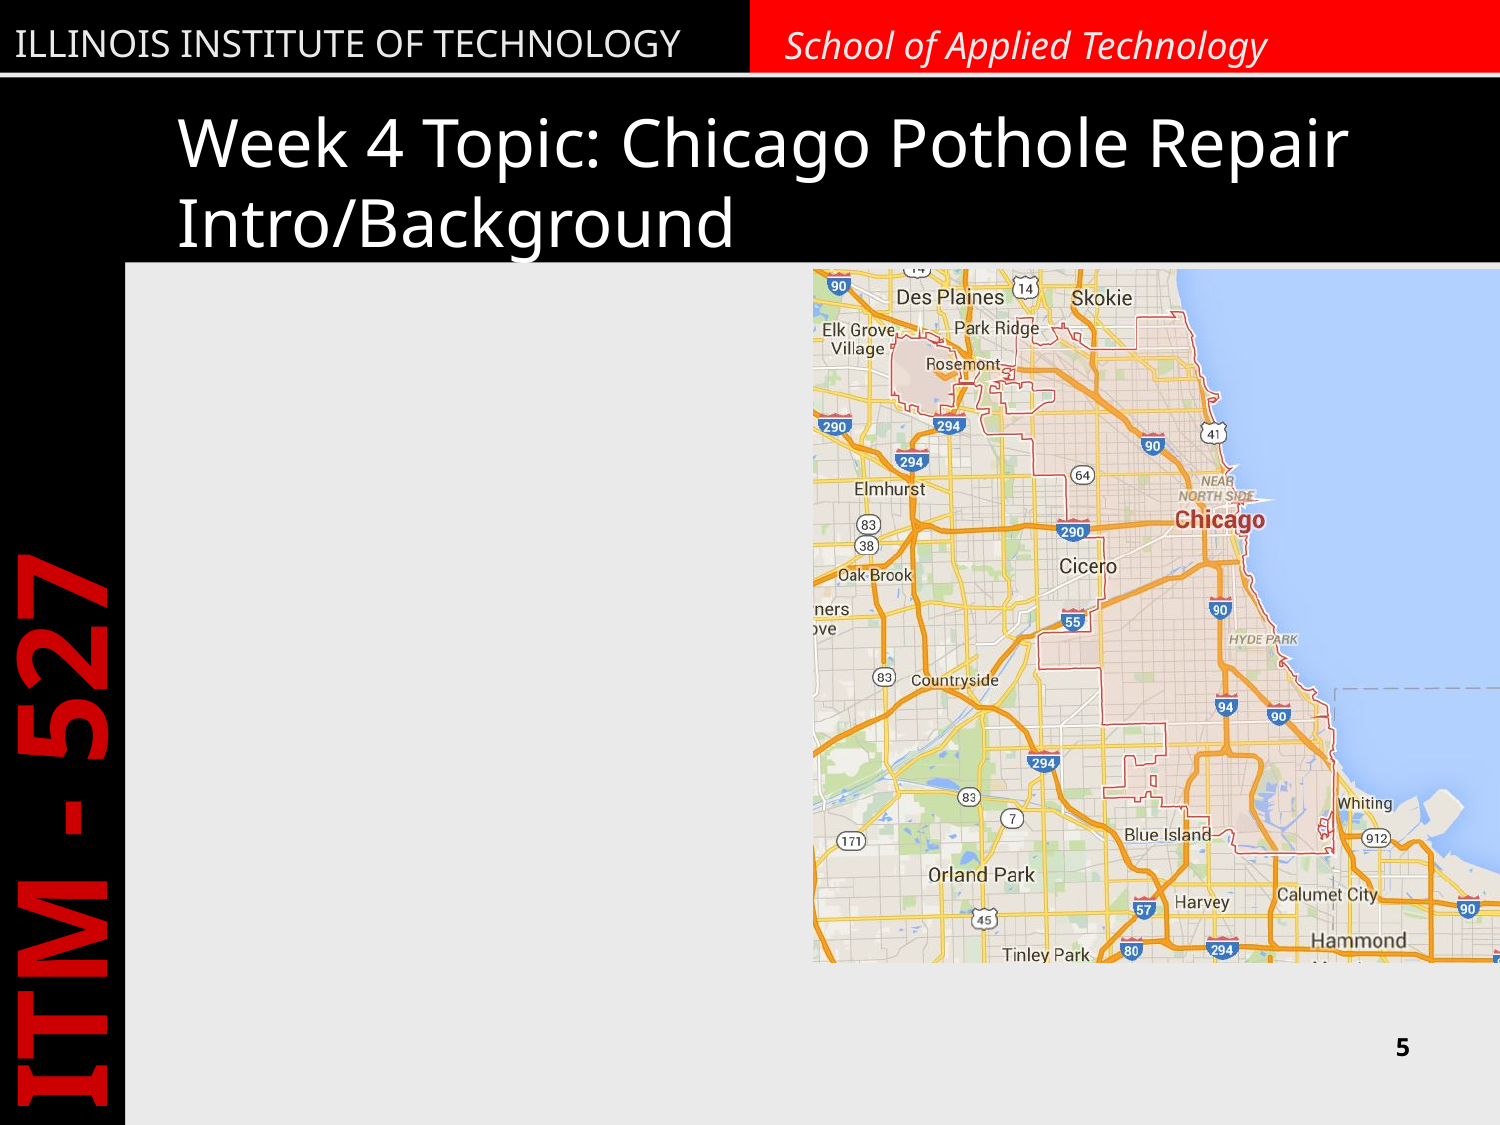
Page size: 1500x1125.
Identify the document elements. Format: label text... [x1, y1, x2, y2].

title Week 4 Topic: Chicago Pothole Repair Intro/Background [162, 87, 1426, 276]
picture [813, 269, 1500, 963]
slide_number 5 [1074, 1024, 1426, 1103]
